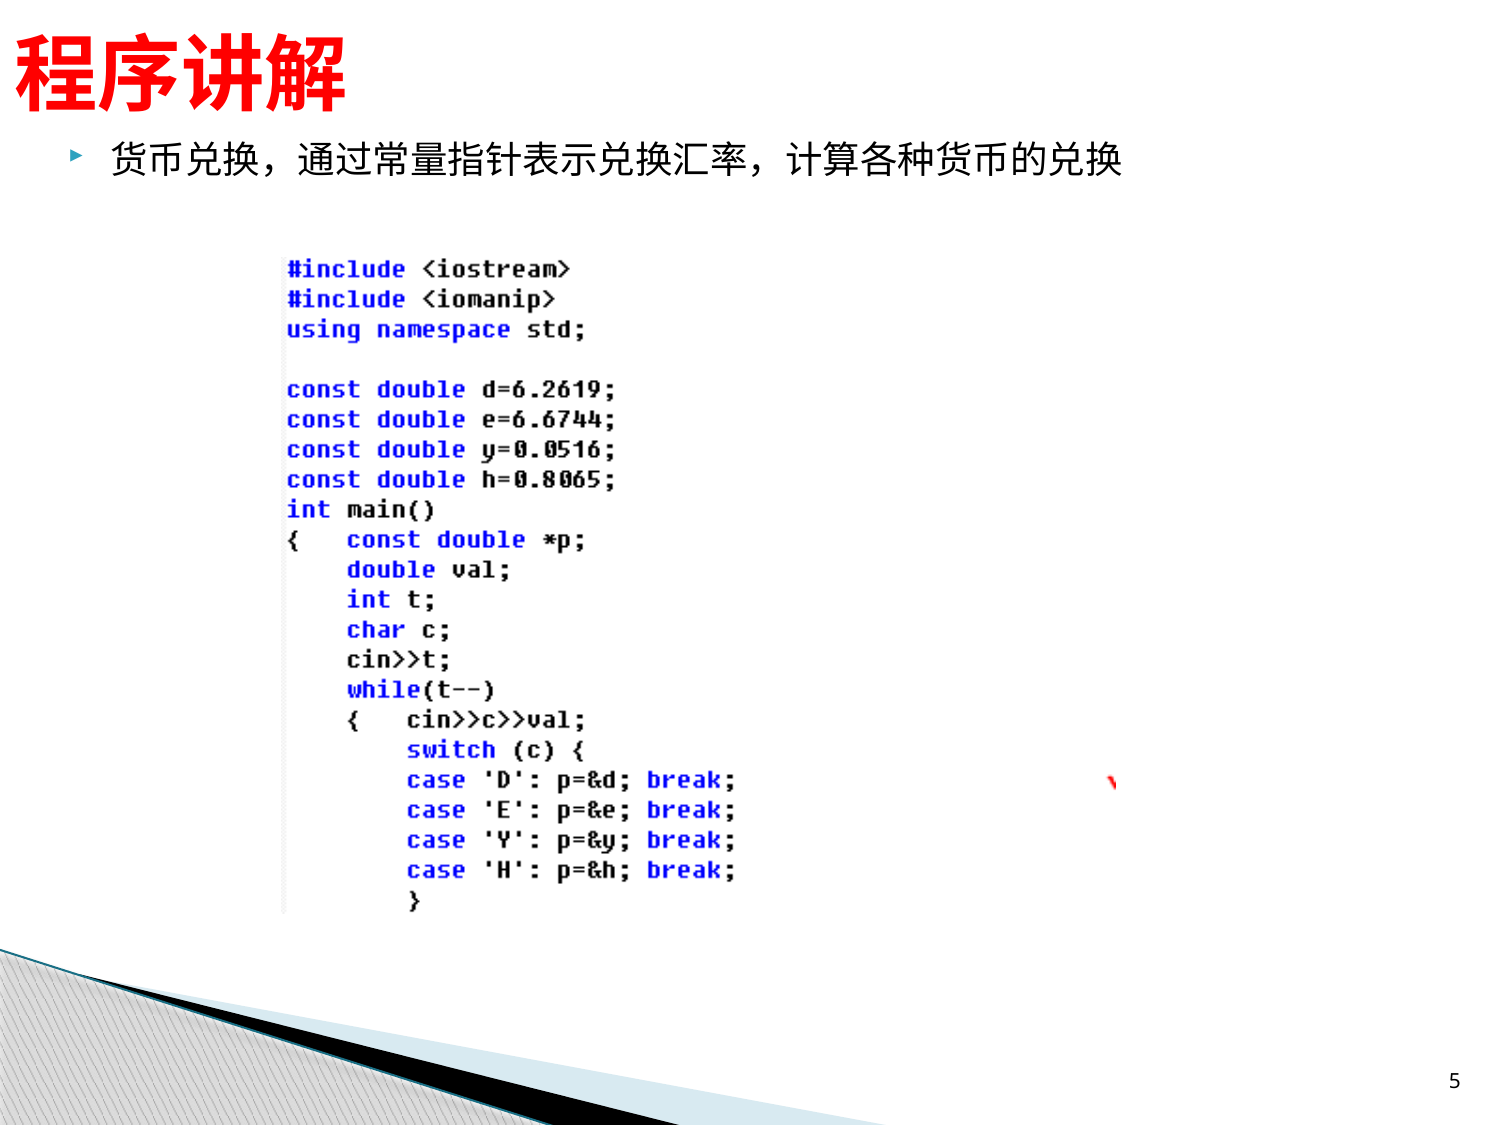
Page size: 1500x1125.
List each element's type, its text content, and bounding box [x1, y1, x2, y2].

footer 5 [1089, 1042, 1476, 1103]
title 程序讲解 [0, 0, 1350, 143]
list 货币兑换，通过常量指针表示兑换汇率，计算各种货币的兑换 [34, 128, 1419, 891]
picture [280, 257, 1116, 915]
